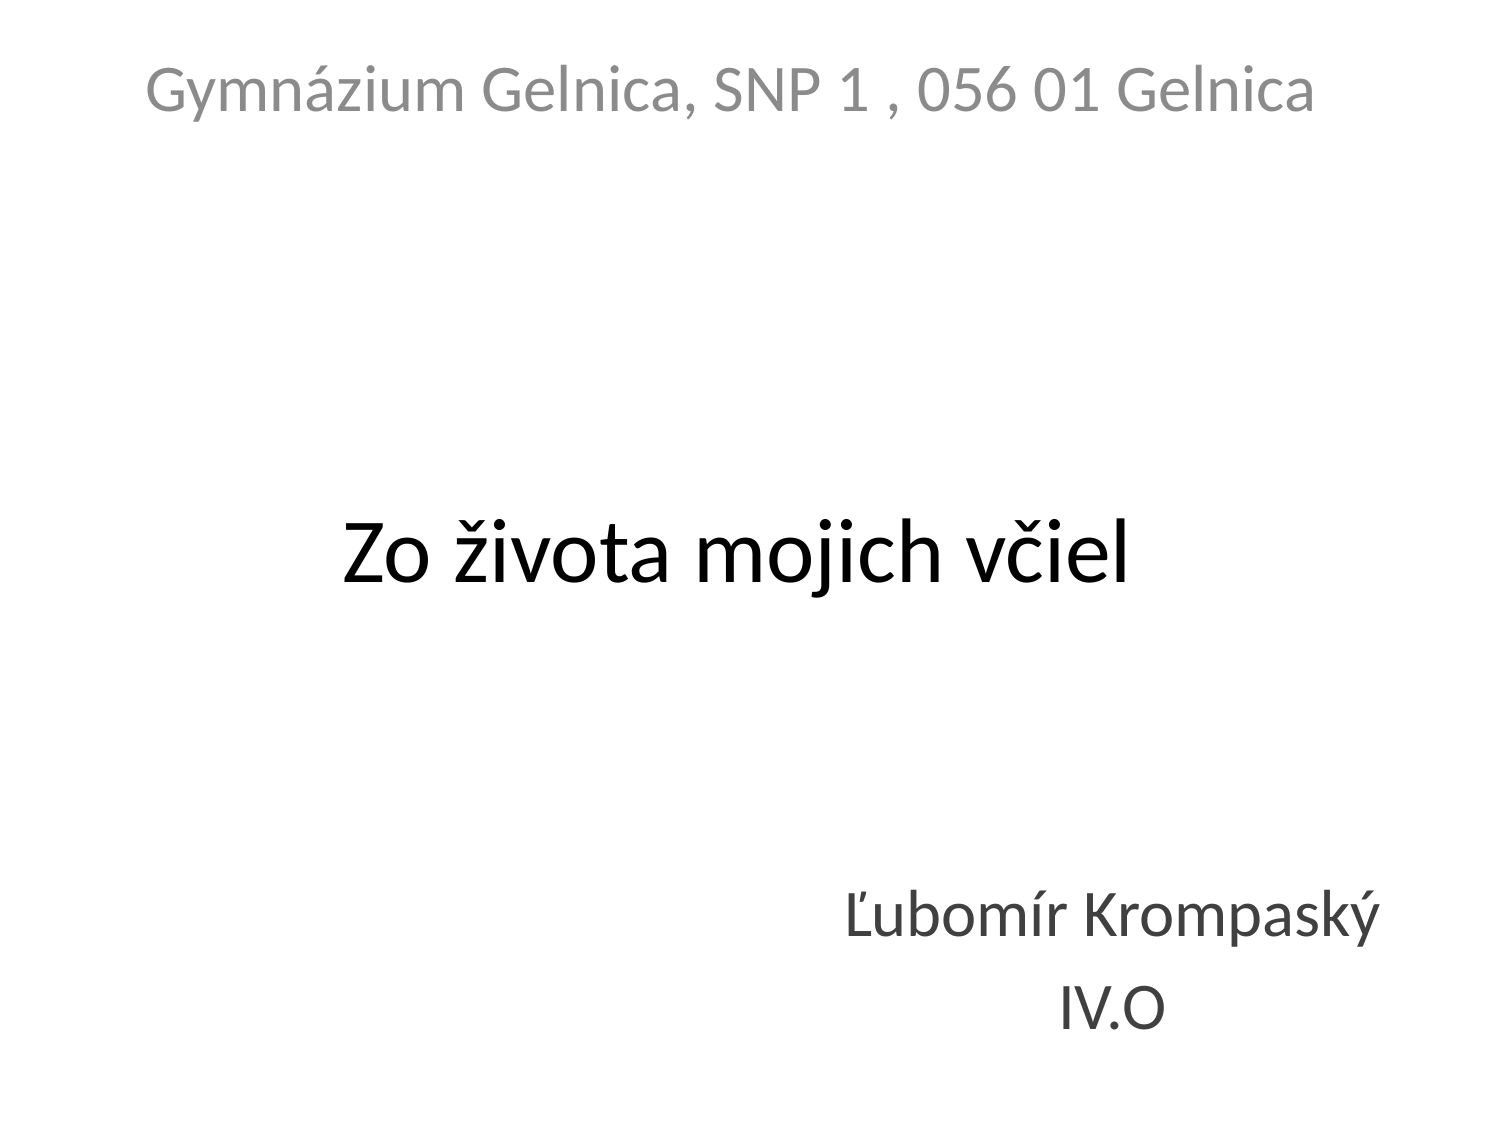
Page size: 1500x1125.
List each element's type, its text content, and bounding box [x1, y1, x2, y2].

title Zo života mojich včiel [99, 425, 1375, 667]
subtitle Ľubomír Krompaský IV.O [774, 862, 1450, 1075]
text_box Gymnázium Gelnica, SNP 1 , 056 01 Gelnica [112, 37, 1350, 163]
